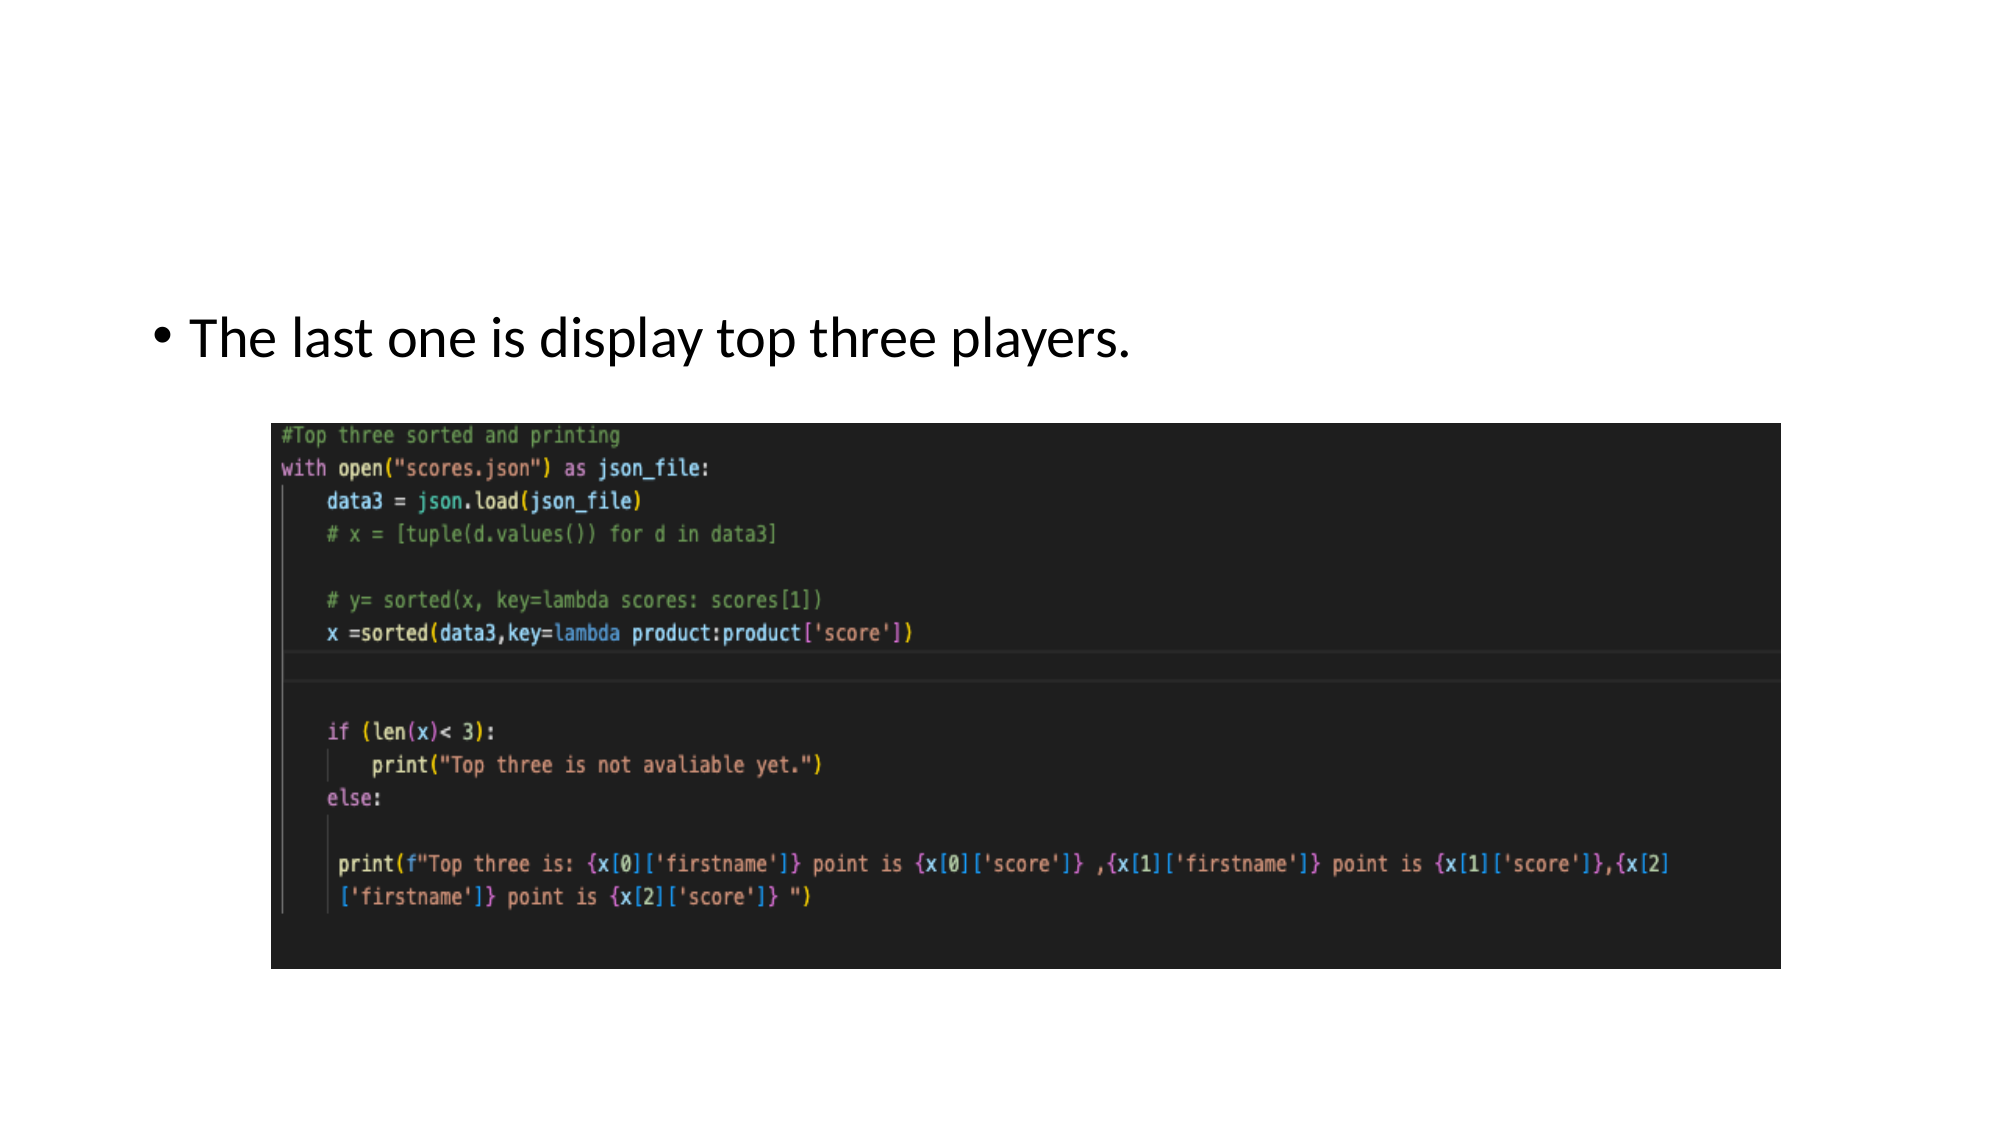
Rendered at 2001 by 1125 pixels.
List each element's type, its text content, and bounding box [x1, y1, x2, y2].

list The last one is display top three players. [137, 299, 1863, 1014]
picture [271, 423, 1781, 969]
